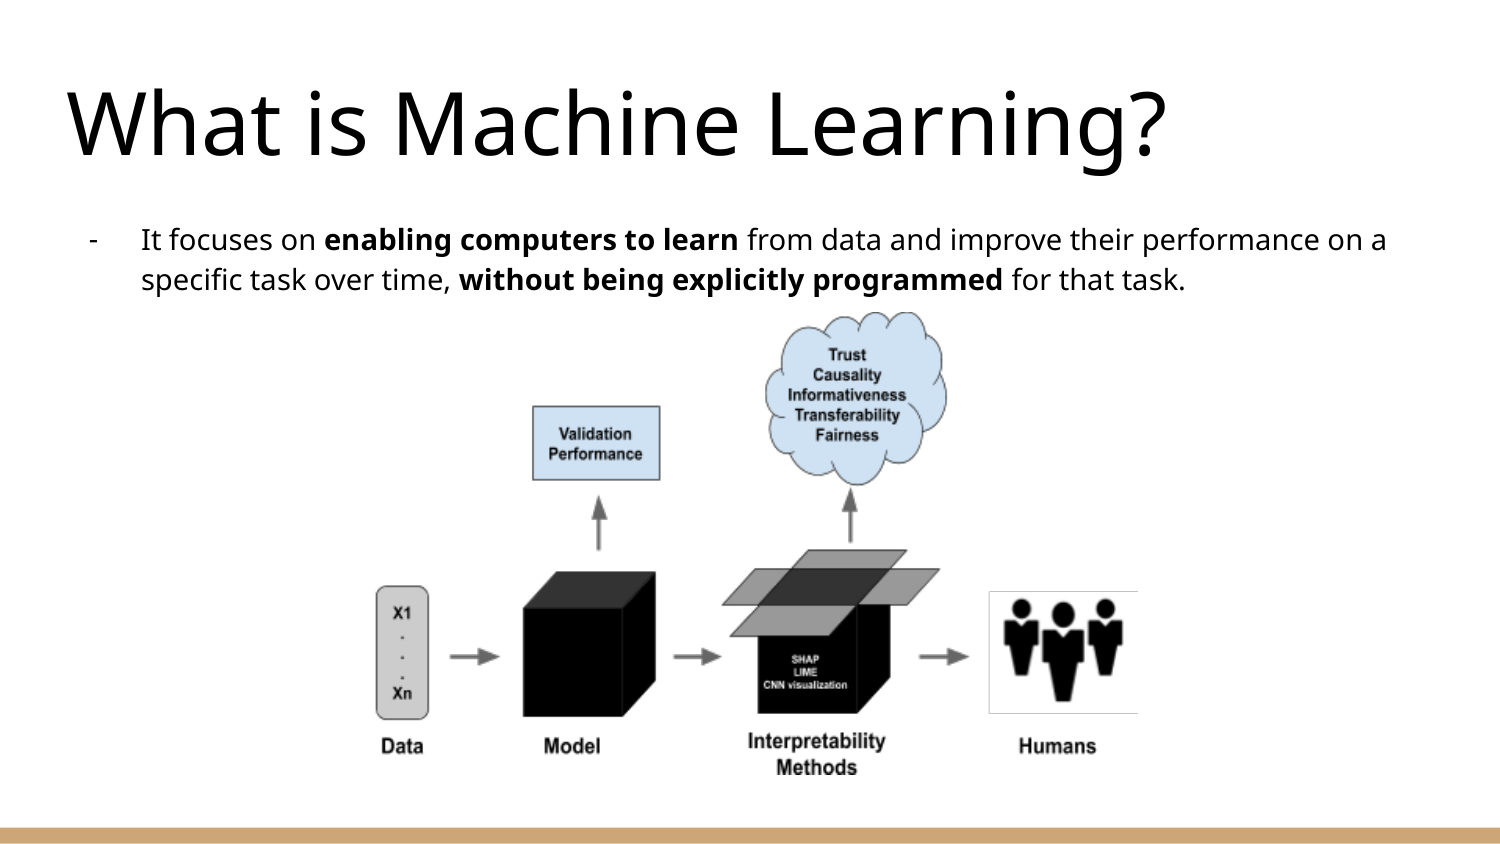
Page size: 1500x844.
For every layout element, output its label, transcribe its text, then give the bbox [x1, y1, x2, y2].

picture [362, 312, 1138, 776]
title What is Machine Learning? [51, 51, 1449, 189]
list It focuses on enabling computers to learn from data and improve their performance on a specific task over time, without being explicitly programmed for that task. [51, 200, 1449, 676]
